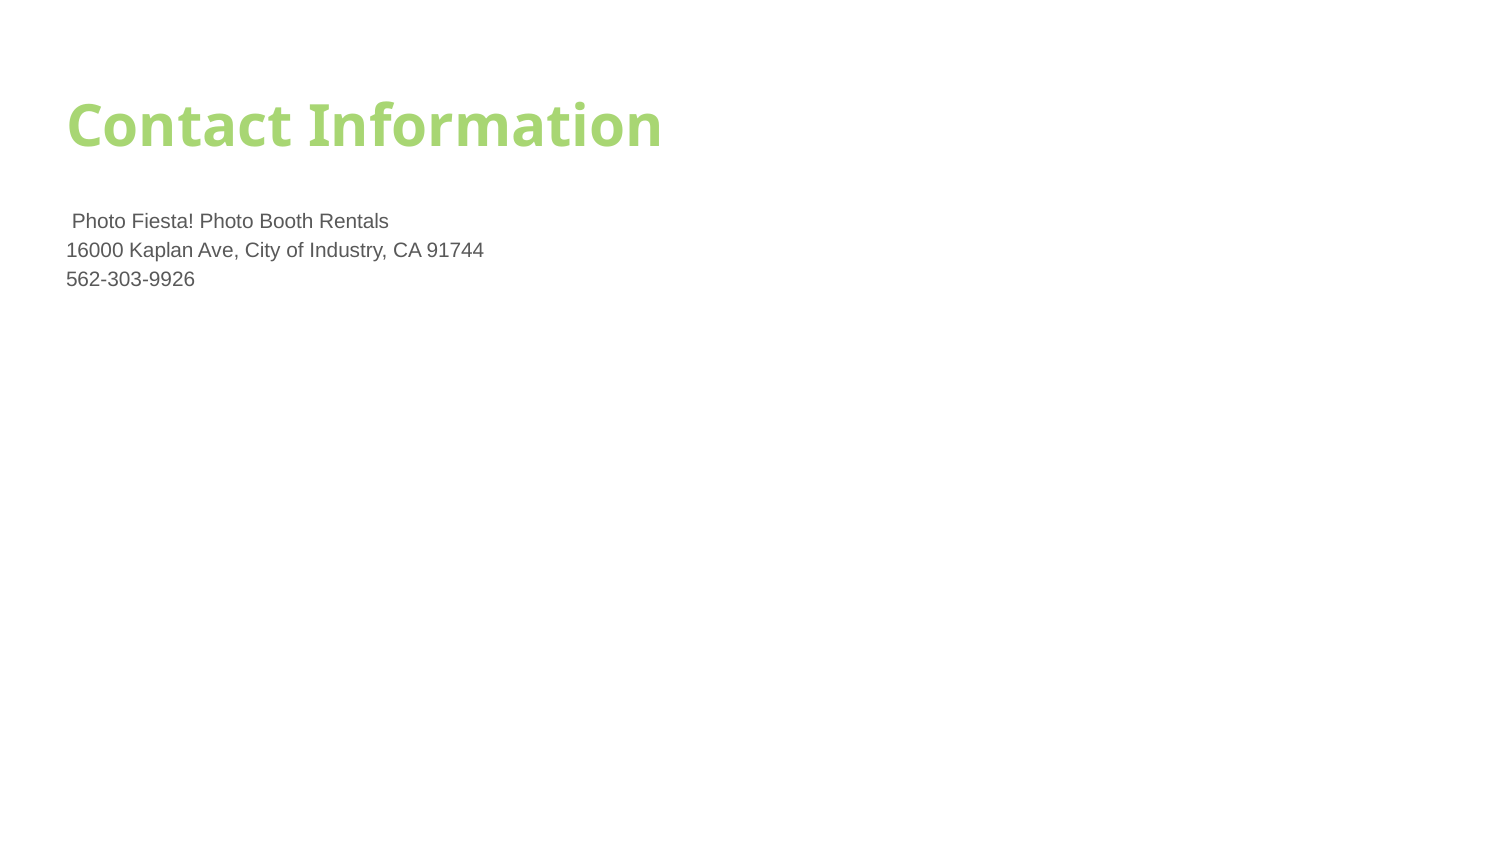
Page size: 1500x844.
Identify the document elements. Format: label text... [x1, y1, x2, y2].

list Photo Fiesta! Photo Booth Rentals 16000 Kaplan Ave, City of Industry, CA 91744 562-303-9926 [51, 189, 1449, 750]
title Contact Information [51, 72, 1449, 167]
